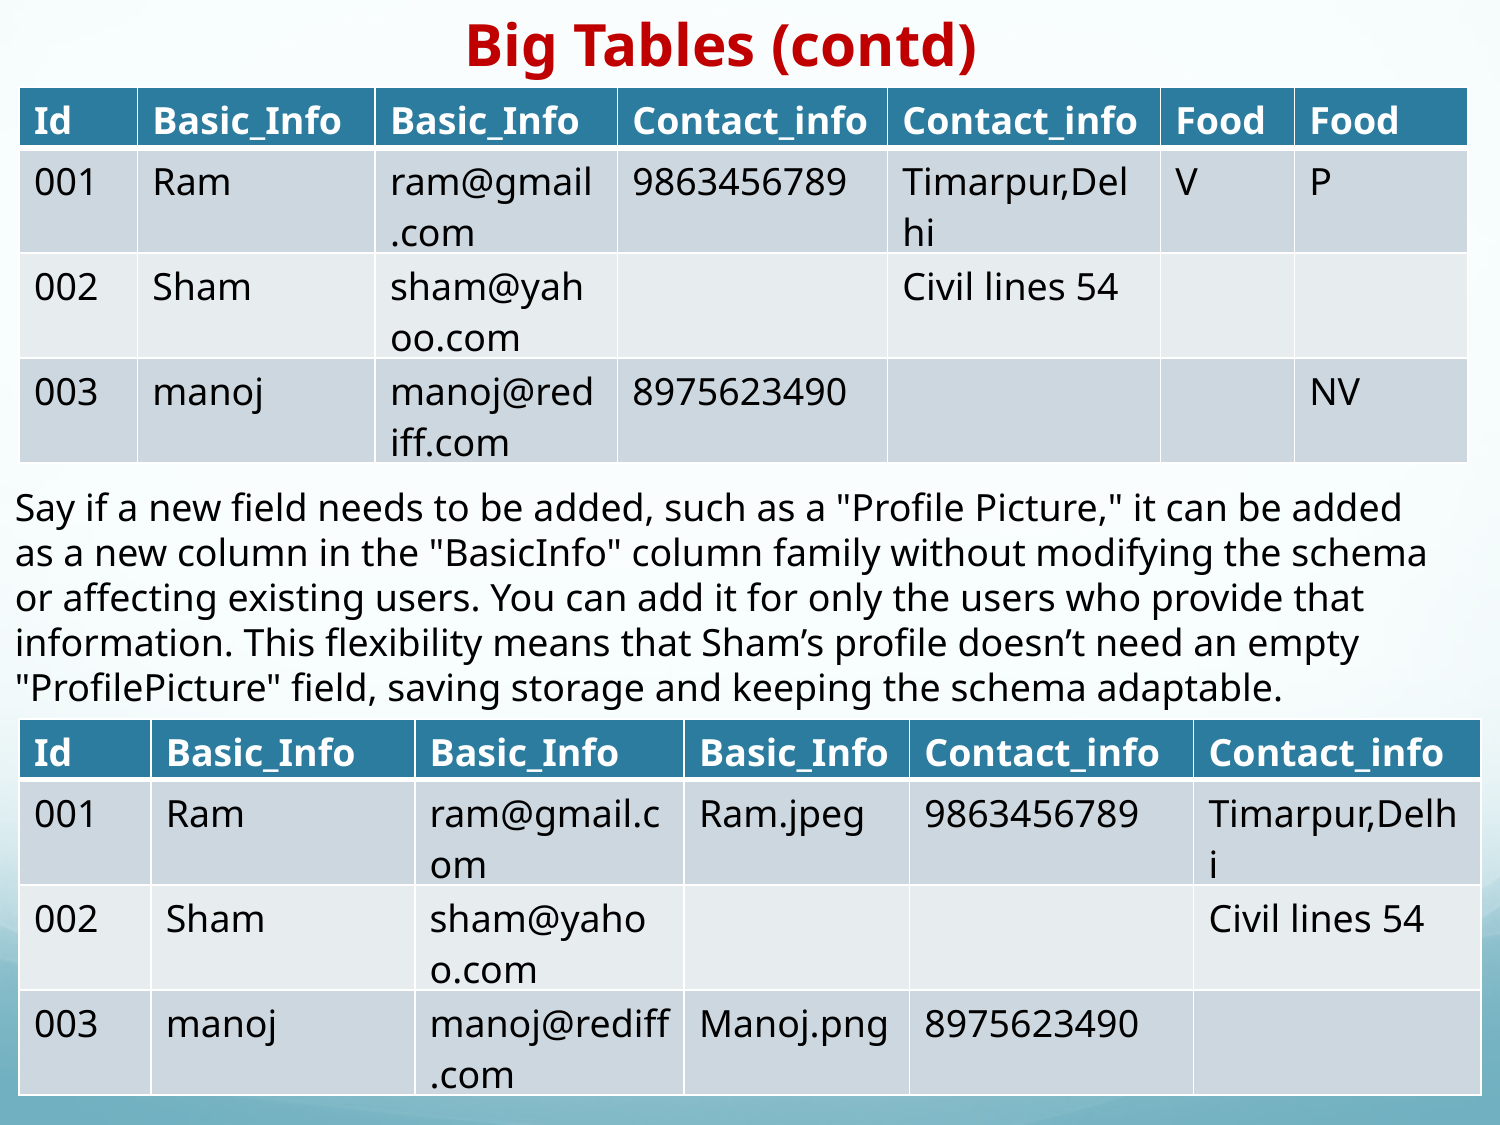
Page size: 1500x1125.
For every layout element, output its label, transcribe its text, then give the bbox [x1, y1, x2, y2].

table_header Contact_info [888, 88, 1160, 145]
table_cell [910, 886, 1193, 989]
table_header Basic_Info [416, 720, 683, 777]
text_box Say if a new field needs to be added, such as a "Profile Picture," it can be added as a new column in the "BasicInfo" column family without modifying the schema or affecting existing users. You can add it for only the users who provide that information. This flexibility means that Sham’s profile doesn’t need an empty "ProfilePicture" field, saving storage and keeping the schema adaptable. [0, 476, 1462, 717]
table_cell Timarpur,Delhi [888, 151, 1160, 252]
table_cell V [1161, 151, 1294, 252]
table_cell [685, 886, 909, 989]
table_cell 002 [20, 254, 137, 357]
table_cell [1295, 254, 1467, 357]
table_cell Manoj.png [685, 991, 909, 1094]
table_cell [1161, 359, 1294, 462]
table_header Basic_Info [685, 720, 909, 777]
table_cell 9863456789 [910, 782, 1193, 884]
table_cell manoj@rediff.com [416, 991, 683, 1094]
table_header Contact_info [1194, 720, 1480, 777]
table_cell [1161, 254, 1294, 357]
table_cell [1194, 991, 1480, 1094]
table_cell 8975623490 [618, 359, 887, 462]
table_cell Ram [152, 782, 414, 884]
table_cell NV [1295, 359, 1467, 462]
table_header Contact_info [618, 88, 887, 145]
table_cell Sham [138, 254, 374, 357]
table_cell 001 [20, 782, 150, 884]
table_cell 8975623490 [910, 991, 1193, 1094]
table_cell manoj [138, 359, 374, 462]
table_cell 003 [20, 359, 137, 462]
table_cell 003 [20, 991, 150, 1094]
table_header Basic_Info [152, 720, 414, 777]
table_header Basic_Info [138, 88, 374, 145]
table_cell [618, 254, 887, 357]
table_cell ram@gmail.com [416, 782, 683, 884]
table_cell Civil lines 54 [1194, 886, 1480, 989]
table_cell Ram.jpeg [685, 782, 909, 884]
table_cell Ram [138, 151, 374, 252]
table_cell sham@yahoo.com [416, 886, 683, 989]
table_cell Sham [152, 886, 414, 989]
table_cell P [1295, 151, 1467, 252]
text_box Big Tables (contd) [449, 1, 1119, 86]
table_cell ram@gmail.com [376, 151, 617, 252]
table_header Contact_info [910, 720, 1193, 777]
table_cell manoj@rediff.com [376, 359, 617, 462]
table_cell 9863456789 [618, 151, 887, 252]
table_cell manoj [152, 991, 414, 1094]
table_cell Timarpur,Delhi [1194, 782, 1480, 884]
table_header Id [20, 720, 150, 777]
table_header Id [20, 88, 137, 145]
table_header Basic_Info [376, 88, 617, 145]
table_cell 002 [20, 886, 150, 989]
table_header Food [1161, 88, 1294, 145]
table_cell [888, 359, 1160, 462]
table_header Food [1295, 88, 1467, 145]
table_cell sham@yahoo.com [376, 254, 617, 357]
table_cell Civil lines 54 [888, 254, 1160, 357]
table_cell 001 [20, 151, 137, 252]
